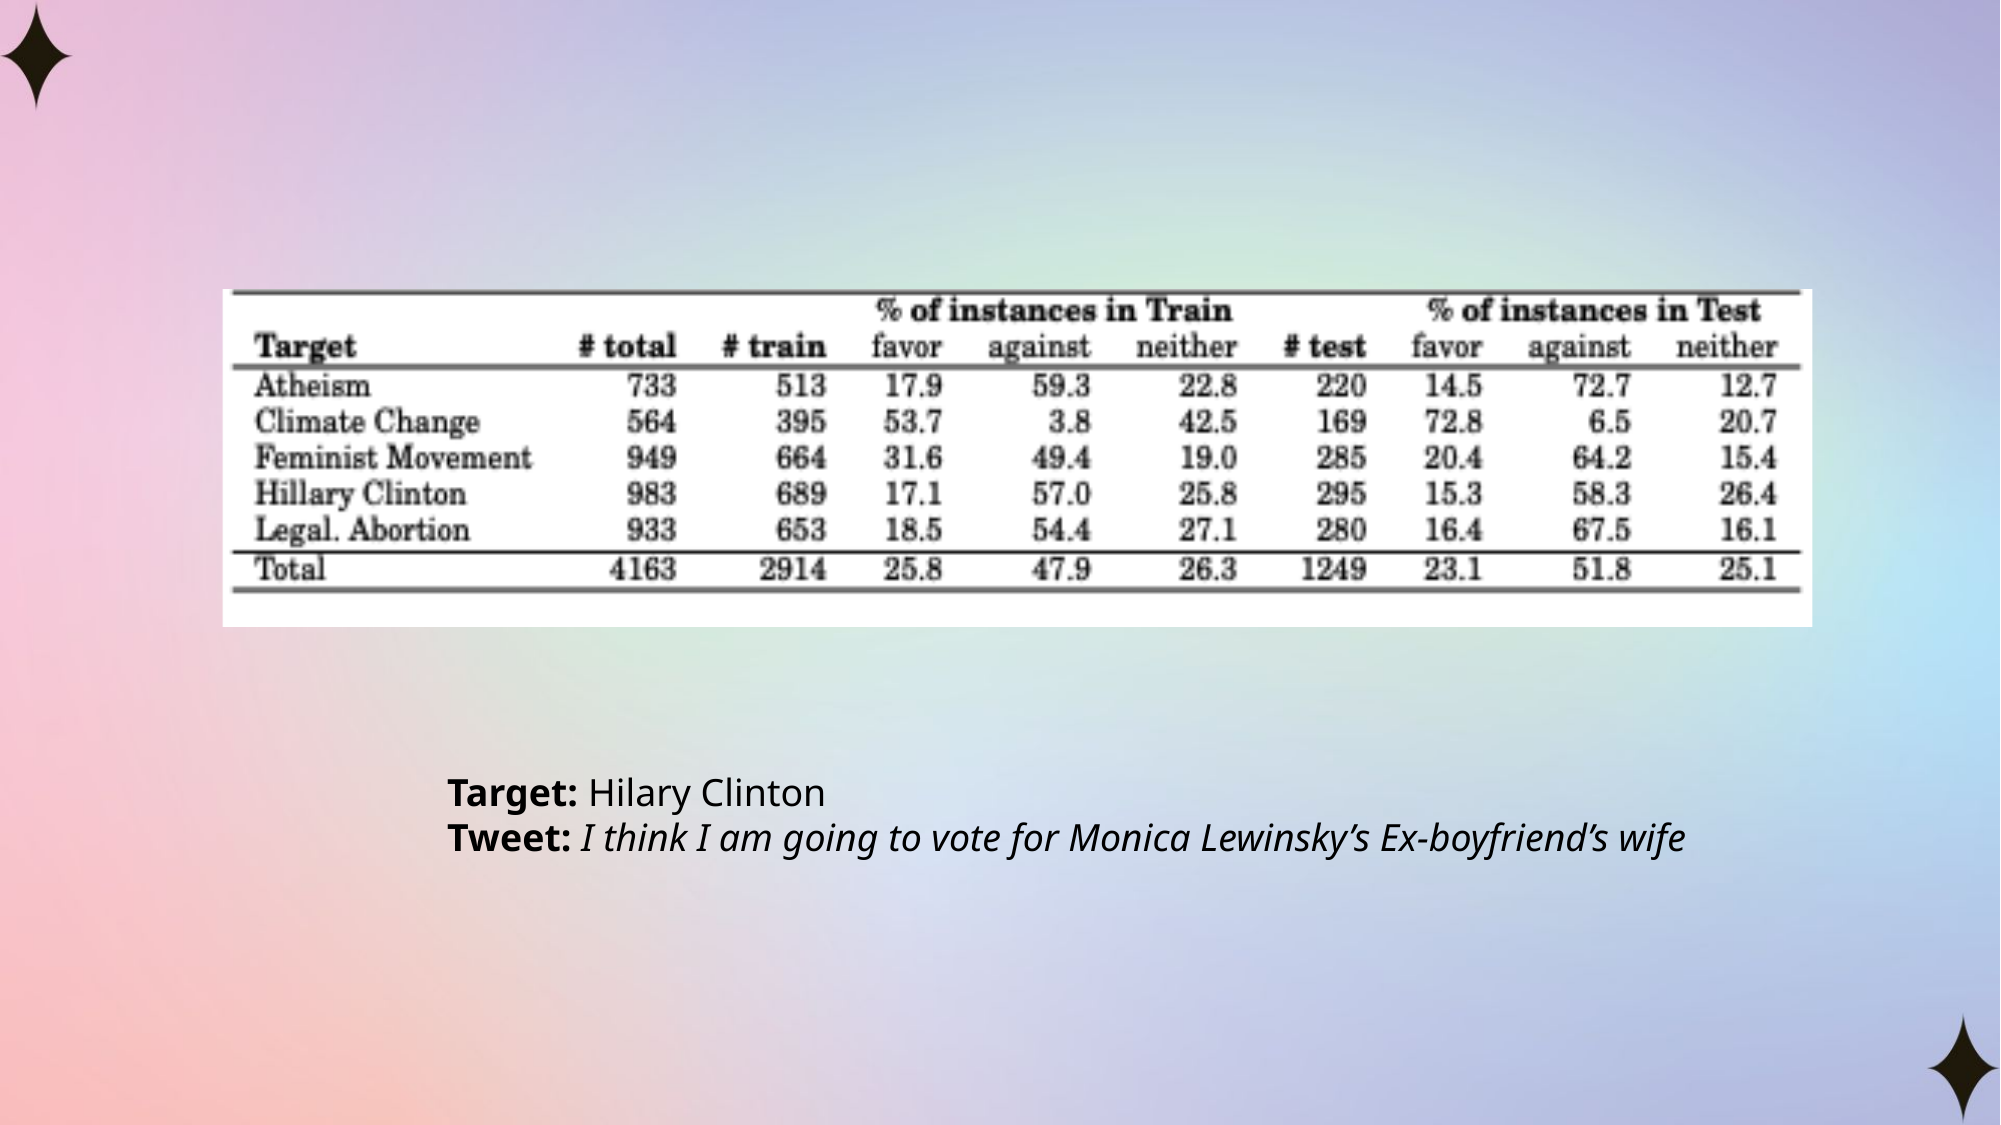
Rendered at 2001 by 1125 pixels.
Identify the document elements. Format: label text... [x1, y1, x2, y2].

text_box Target: Hilary Clinton Tweet: I think I am going to vote for Monica Lewinsky’s Ex-boyfriend’s wife [432, 761, 1703, 867]
picture [0, 0, 2000, 1125]
